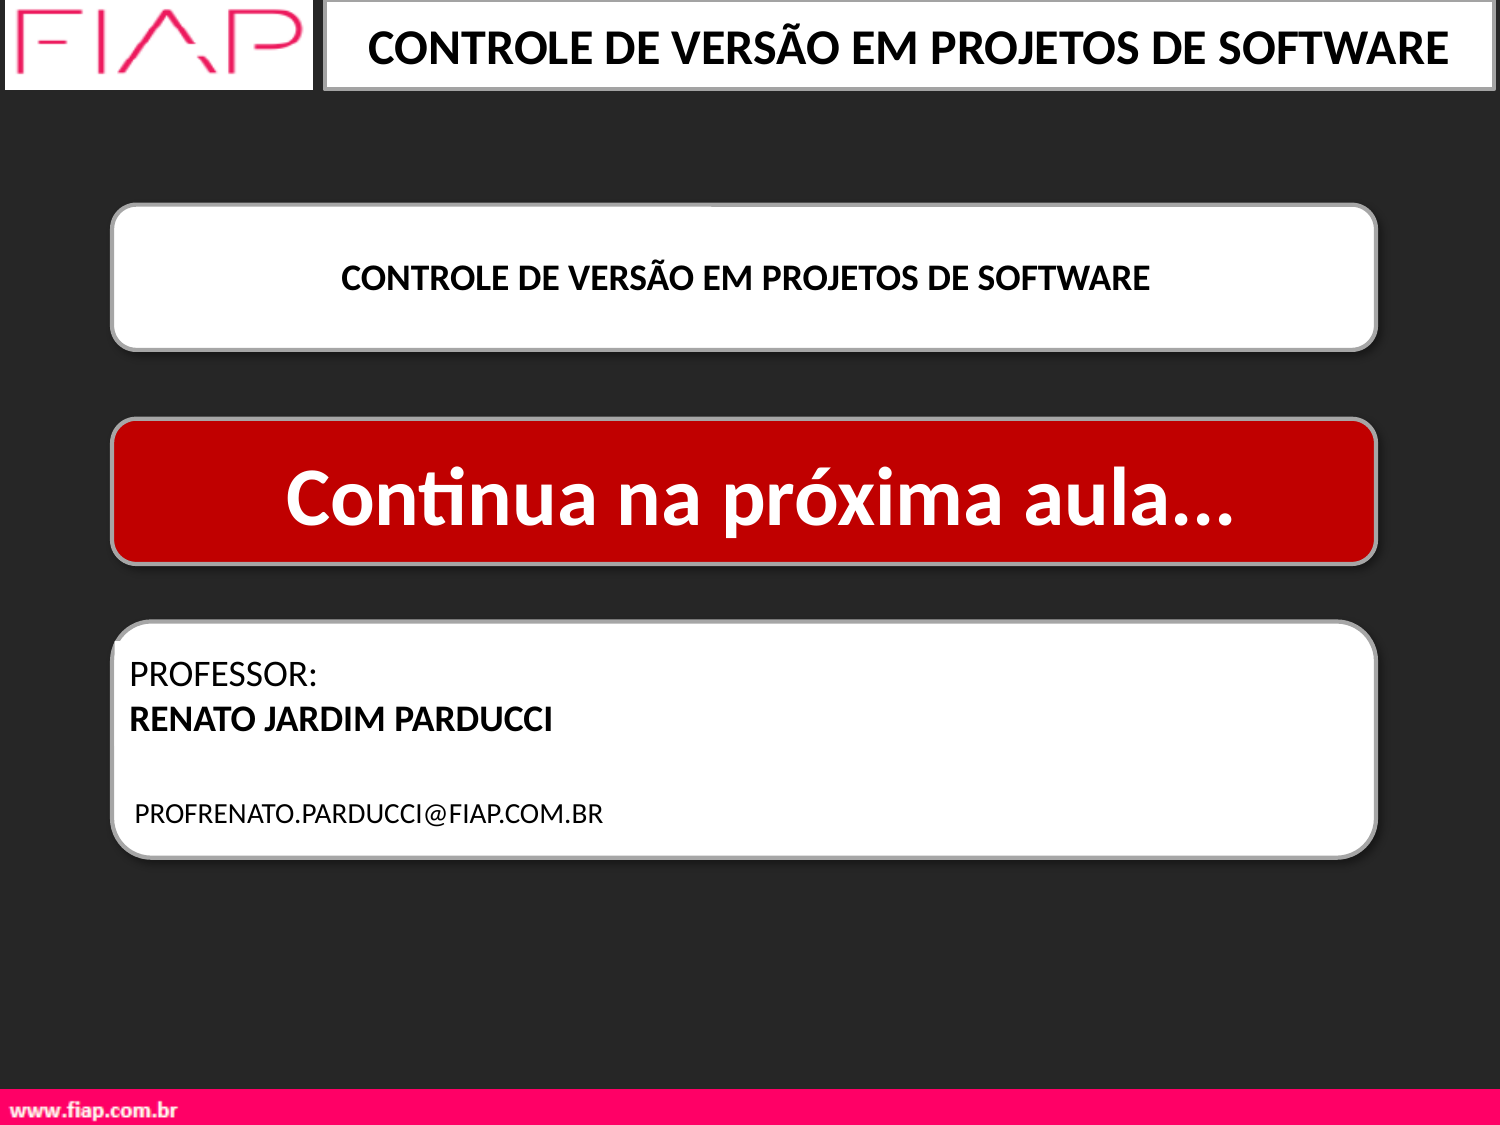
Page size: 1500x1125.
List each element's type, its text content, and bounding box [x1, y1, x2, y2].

text_box [109, 619, 1379, 860]
text_box [109, 416, 1379, 567]
text_box PROFESSOR: RENATO JARDIM PARDUCCI [114, 641, 595, 746]
text_box [109, 202, 1379, 352]
text_box PROFRENATO.PARDUCCI@FIAP.COM.BR [119, 786, 620, 837]
text_box Continua na próxima aula... [271, 434, 1253, 550]
text_box CONTROLE DE VERSÃO EM PROJETOS DE SOFTWARE [326, 245, 1167, 306]
